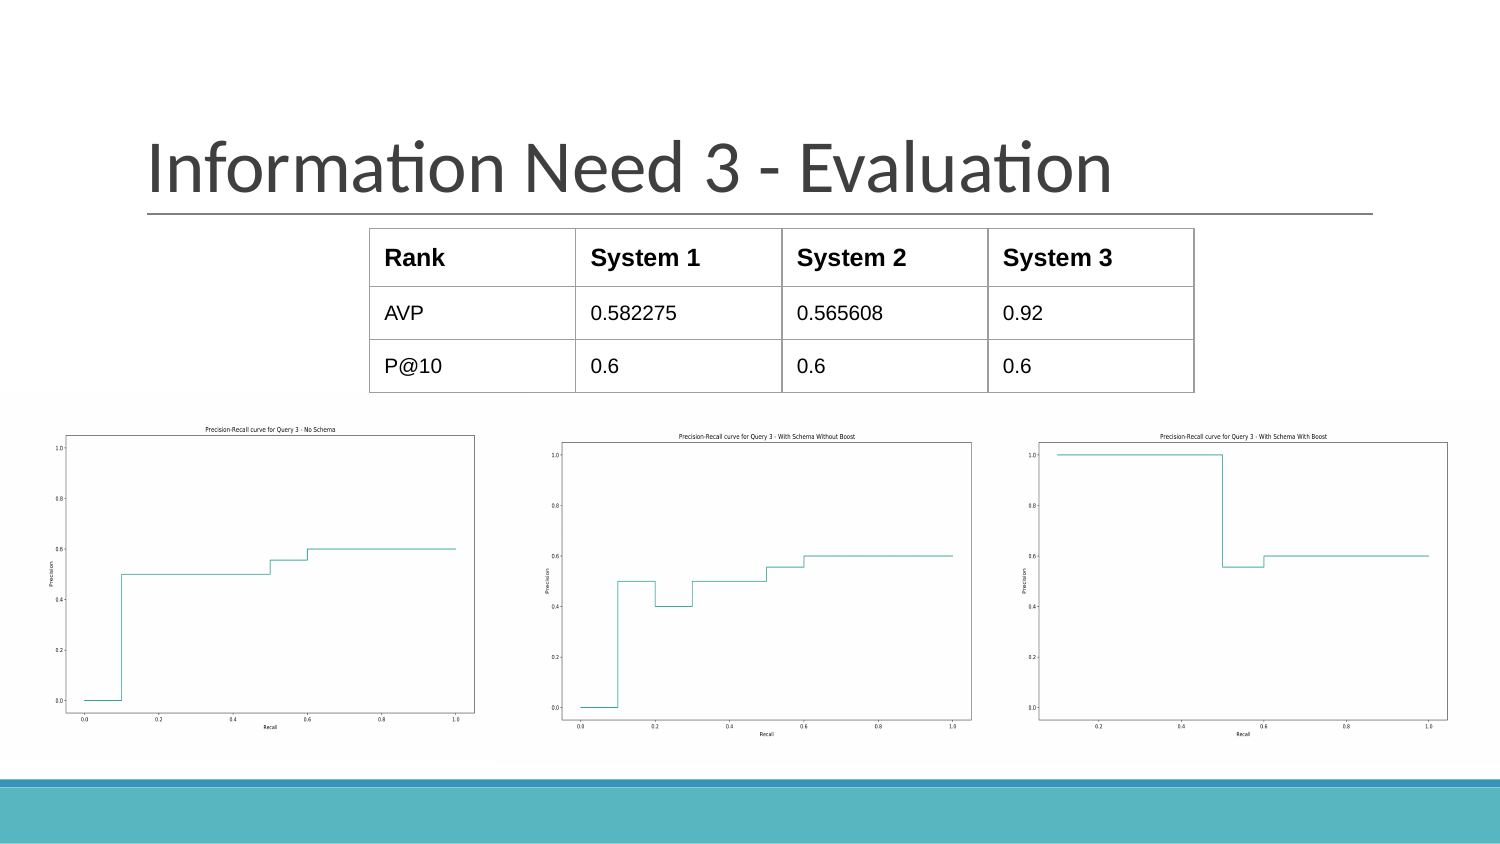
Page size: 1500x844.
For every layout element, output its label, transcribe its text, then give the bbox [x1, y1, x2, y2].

table_cell 0.582275 [576, 287, 781, 339]
table_cell P@10 [370, 340, 575, 392]
picture [0, 391, 1500, 766]
table_cell 0.6 [989, 340, 1193, 392]
table_header System 3 [989, 229, 1193, 286]
table_header Rank [370, 229, 575, 286]
title Information Need 3 - Evaluation [135, 35, 1373, 214]
table_cell 0.92 [989, 287, 1193, 339]
table_cell 0.6 [576, 340, 781, 392]
table_header System 2 [783, 229, 987, 286]
table_cell 0.6 [783, 340, 987, 392]
table_cell AVP [370, 287, 575, 339]
table_header System 1 [576, 229, 781, 286]
table_cell 0.565608 [783, 287, 987, 339]
